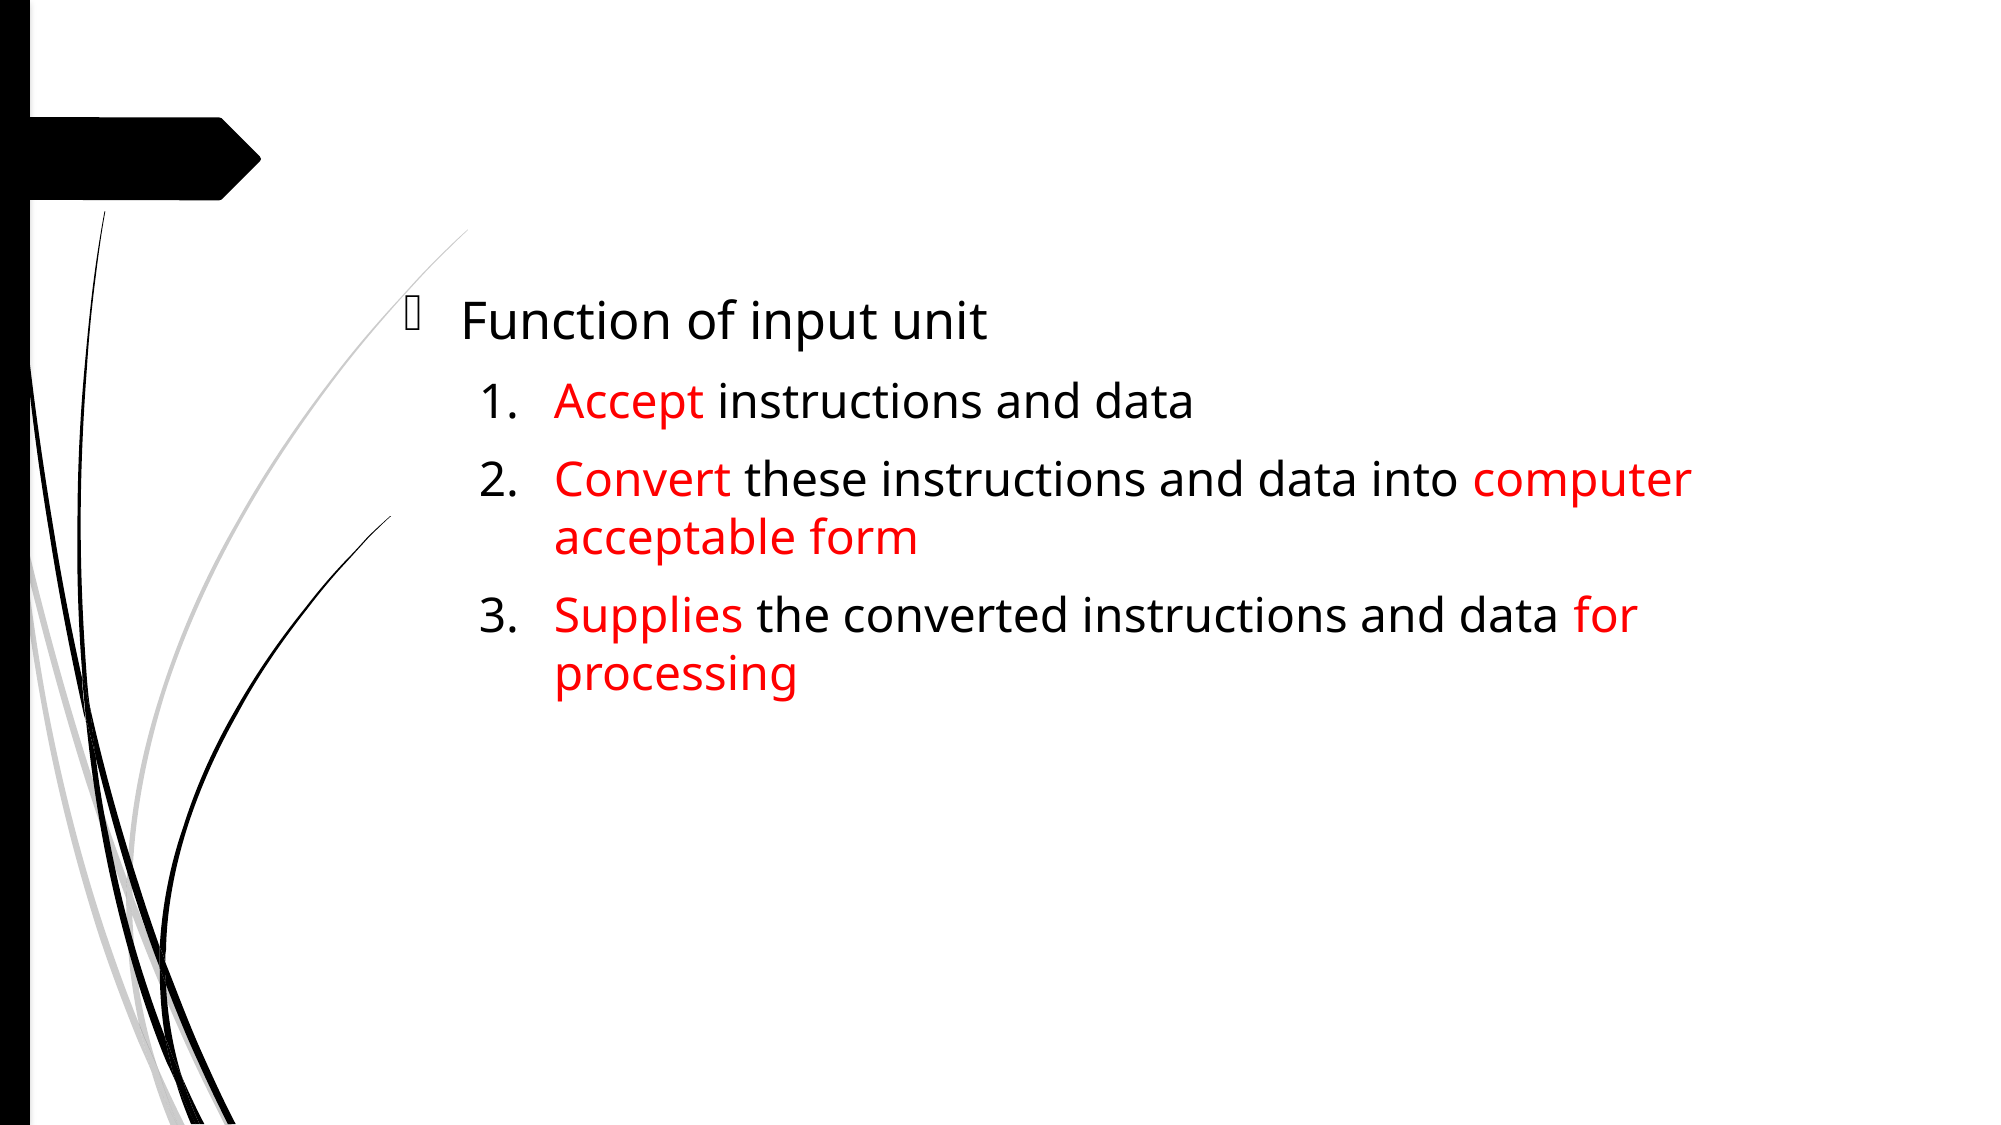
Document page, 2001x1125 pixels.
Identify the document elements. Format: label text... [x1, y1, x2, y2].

list Function of input unit Accept instructions and data Convert these instructions and data into computer acceptable form Supplies the converted instructions and data for processing [389, 279, 1888, 900]
